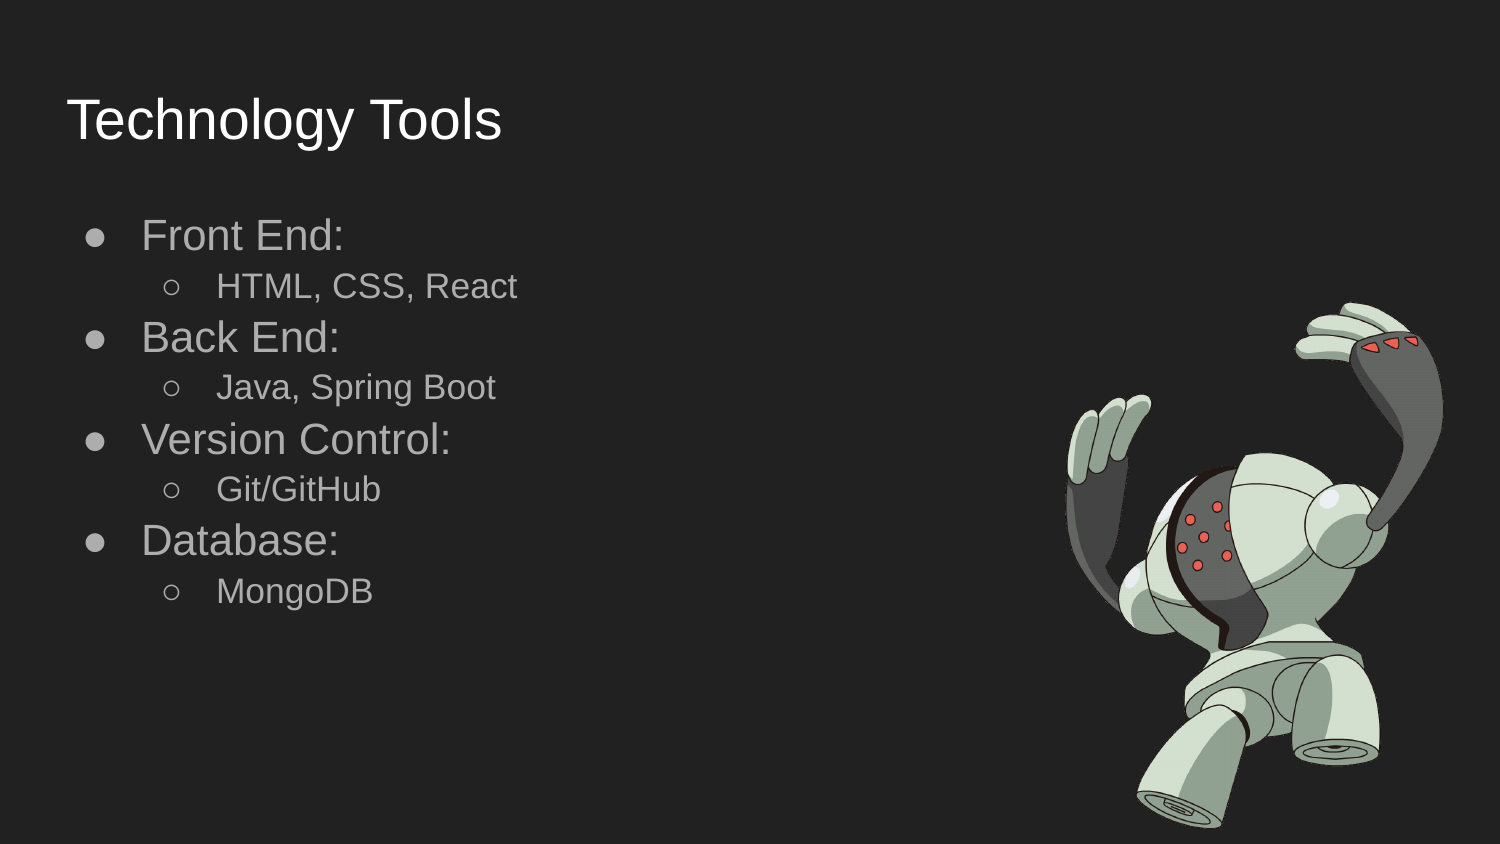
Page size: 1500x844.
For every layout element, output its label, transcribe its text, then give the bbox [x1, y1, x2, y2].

title Technology Tools [51, 72, 1449, 167]
picture [1065, 301, 1445, 829]
list Front End: HTML, CSS, React Back End: Java, Spring Boot Version Control: Git/GitHub Database: MongoDB [51, 189, 1449, 750]
